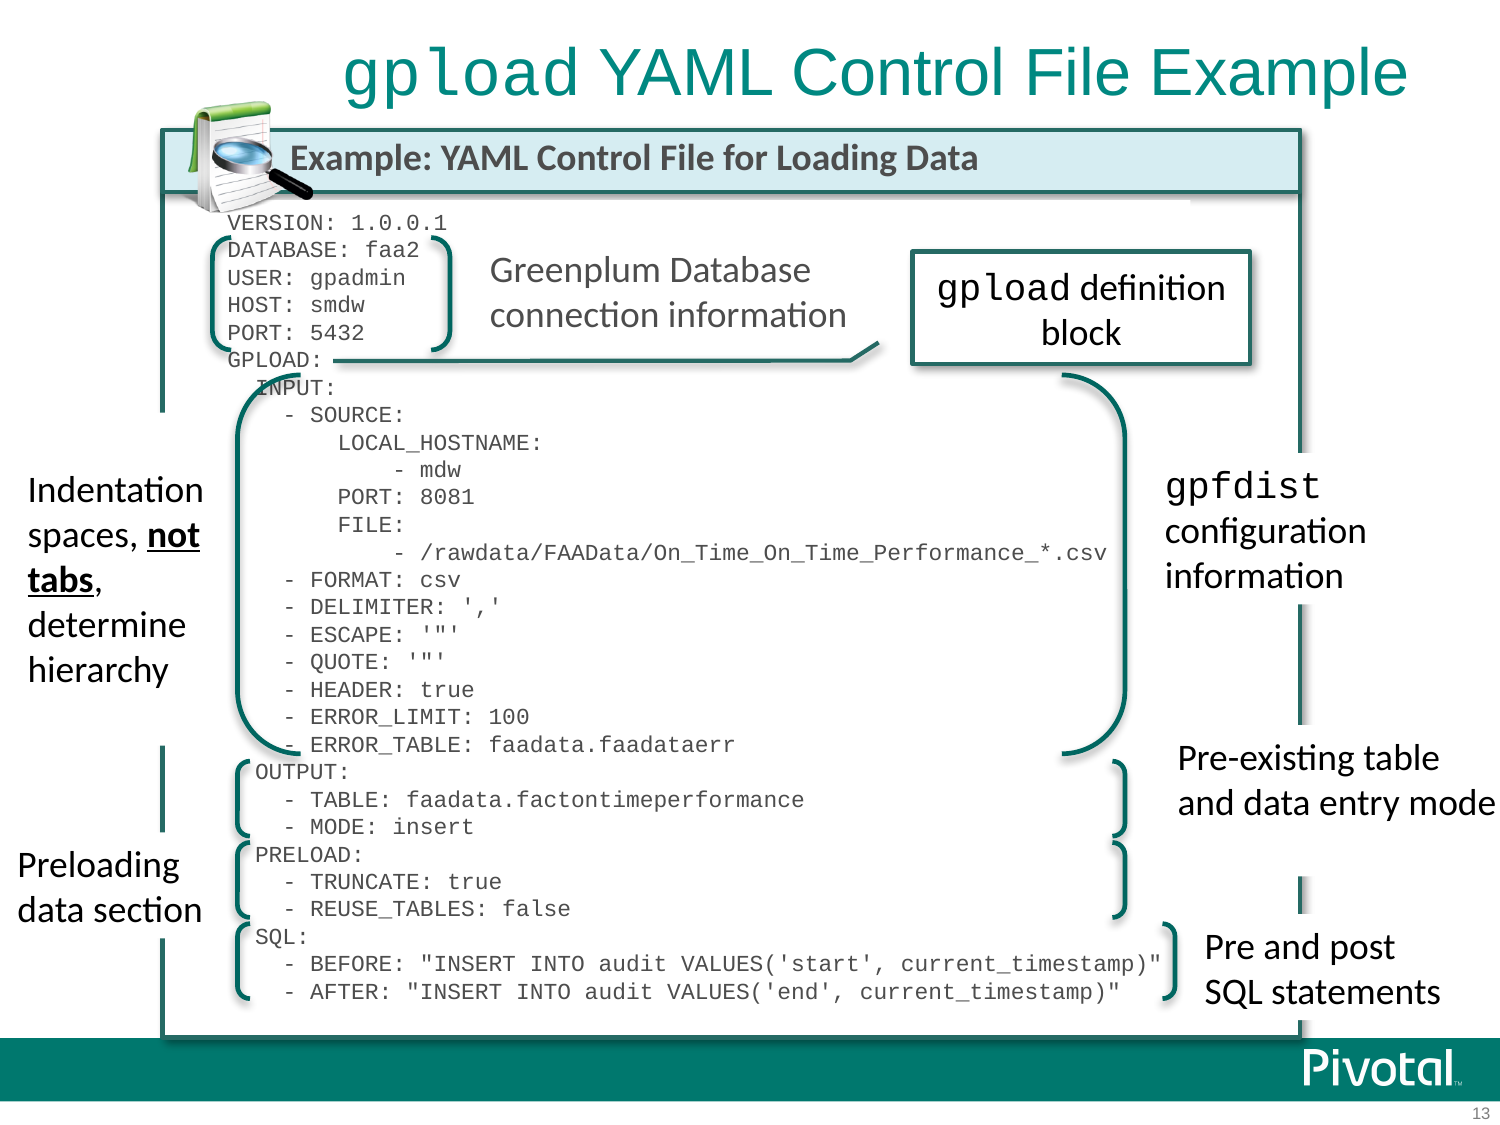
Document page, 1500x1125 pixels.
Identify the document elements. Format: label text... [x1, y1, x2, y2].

title gpload YAML Control File Example [326, 20, 1500, 209]
text_box Pre-existing table and data entry mode [1304, 725, 1500, 877]
text_box Indentation spaces, not tabs, determine hierarchy [12, 412, 157, 746]
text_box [162, 99, 1301, 1038]
picture [1304, 1049, 1462, 1086]
text_box gpfdist configuration information [1304, 453, 1500, 605]
text_box Pre and post SQL statements [1304, 914, 1478, 1021]
text_box Preloading data section [2, 832, 157, 939]
